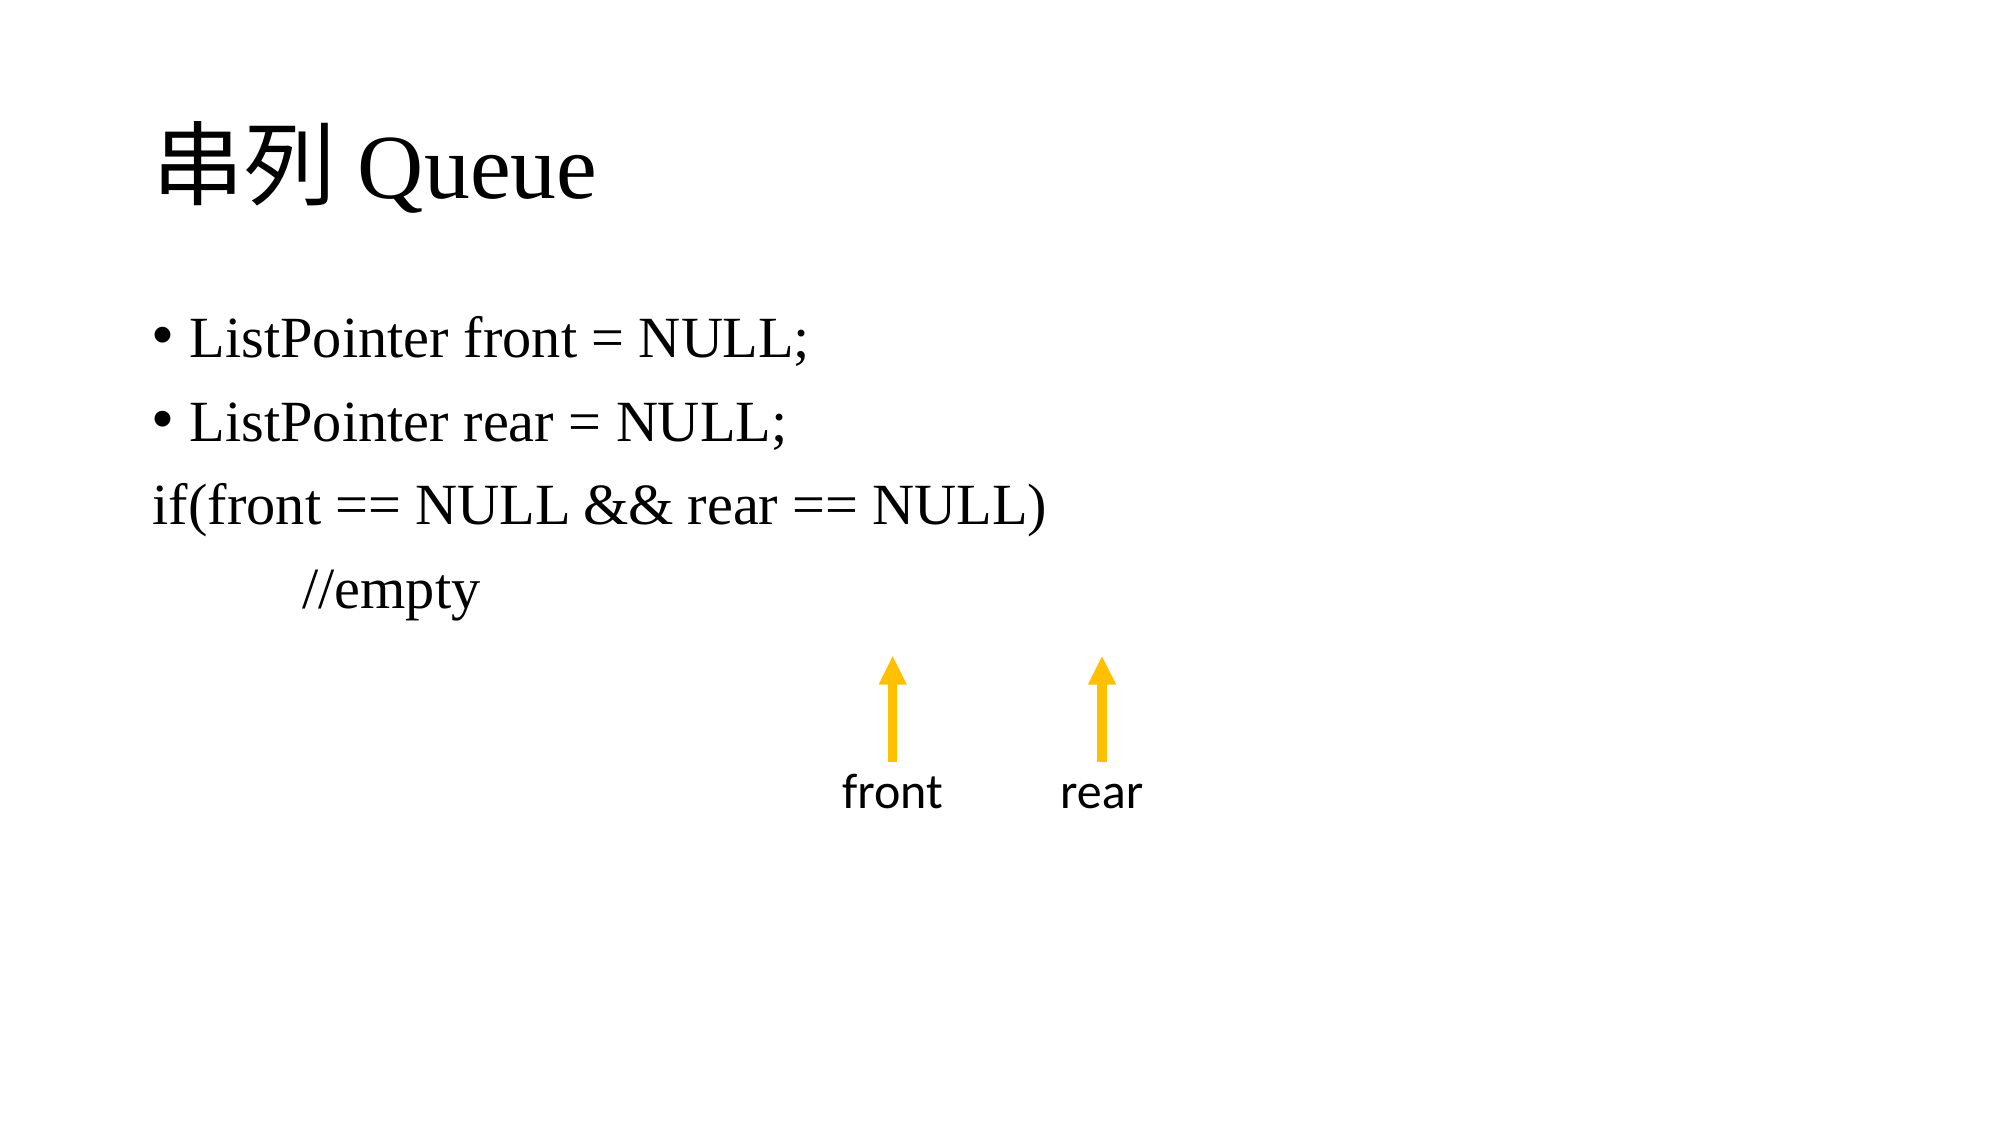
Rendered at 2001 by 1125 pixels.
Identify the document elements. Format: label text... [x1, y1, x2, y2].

title 串列Queue [137, 59, 1863, 278]
list ListPointer front = NULL; ListPointer rear = NULL; if(front == NULL && rear == NULL) //empty [137, 299, 1863, 1014]
text_box rear [1045, 751, 1159, 826]
text_box front [827, 751, 958, 826]
